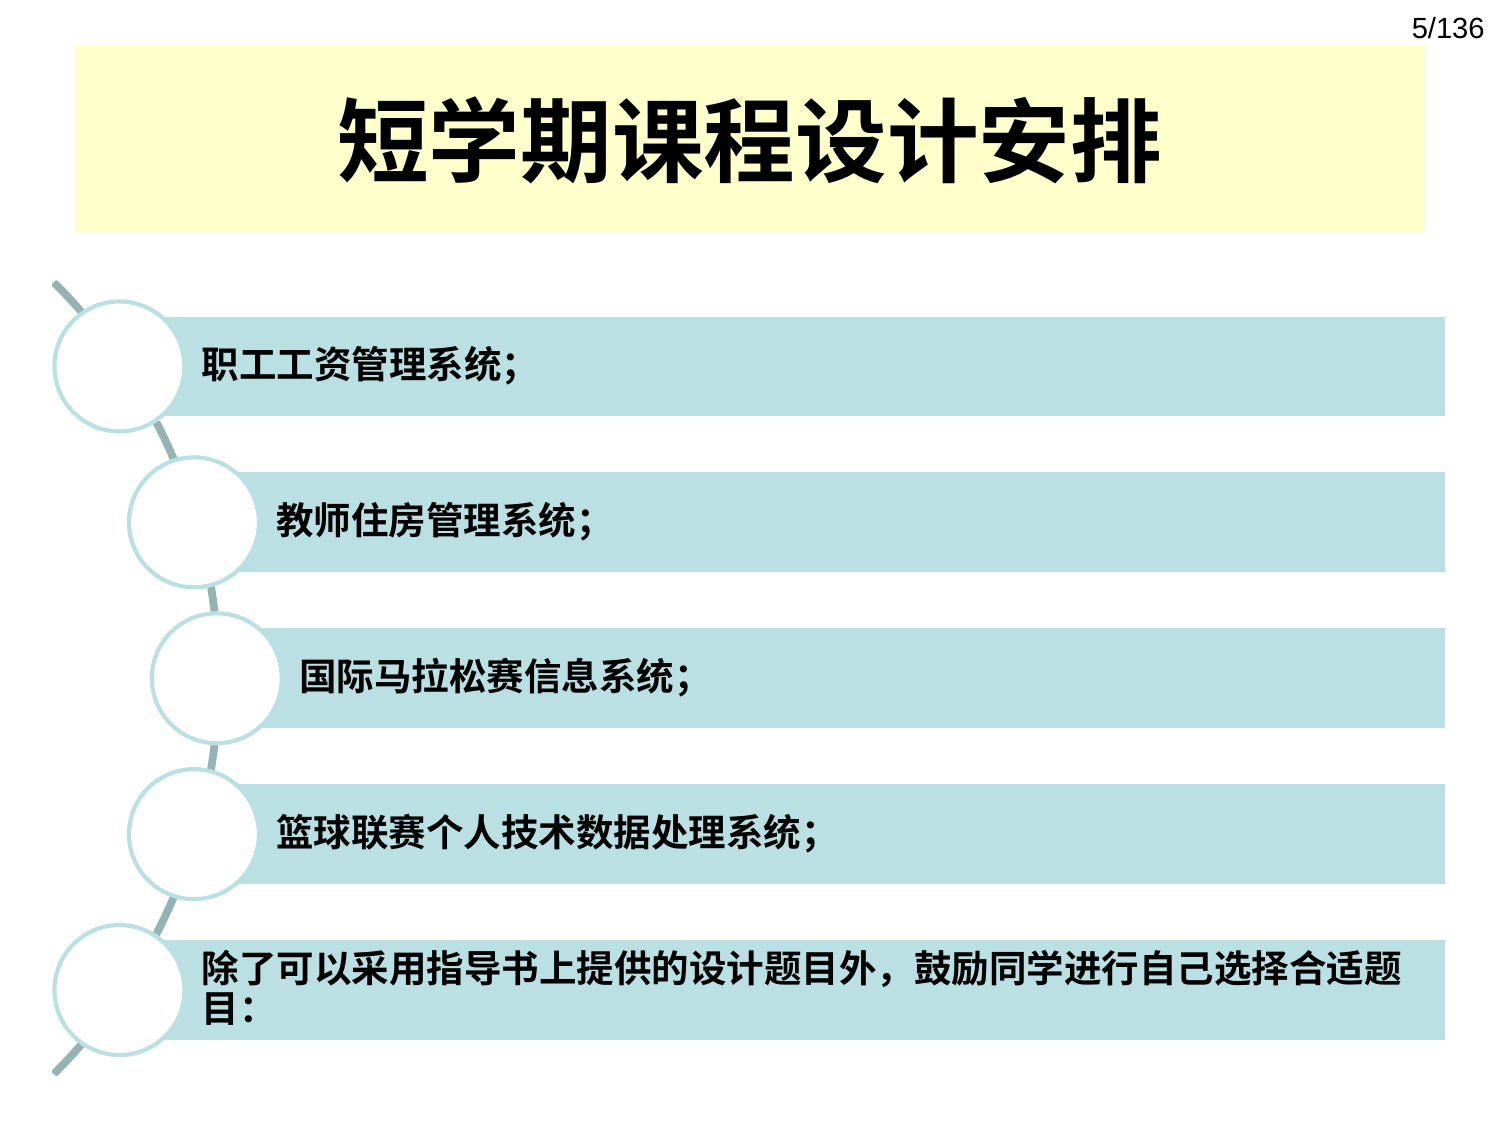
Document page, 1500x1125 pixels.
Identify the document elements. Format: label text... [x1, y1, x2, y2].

title 短学期课程设计安排 [75, 45, 1425, 233]
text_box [40, 262, 1460, 1095]
slide_number 5/136 [1364, 1, 1500, 80]
